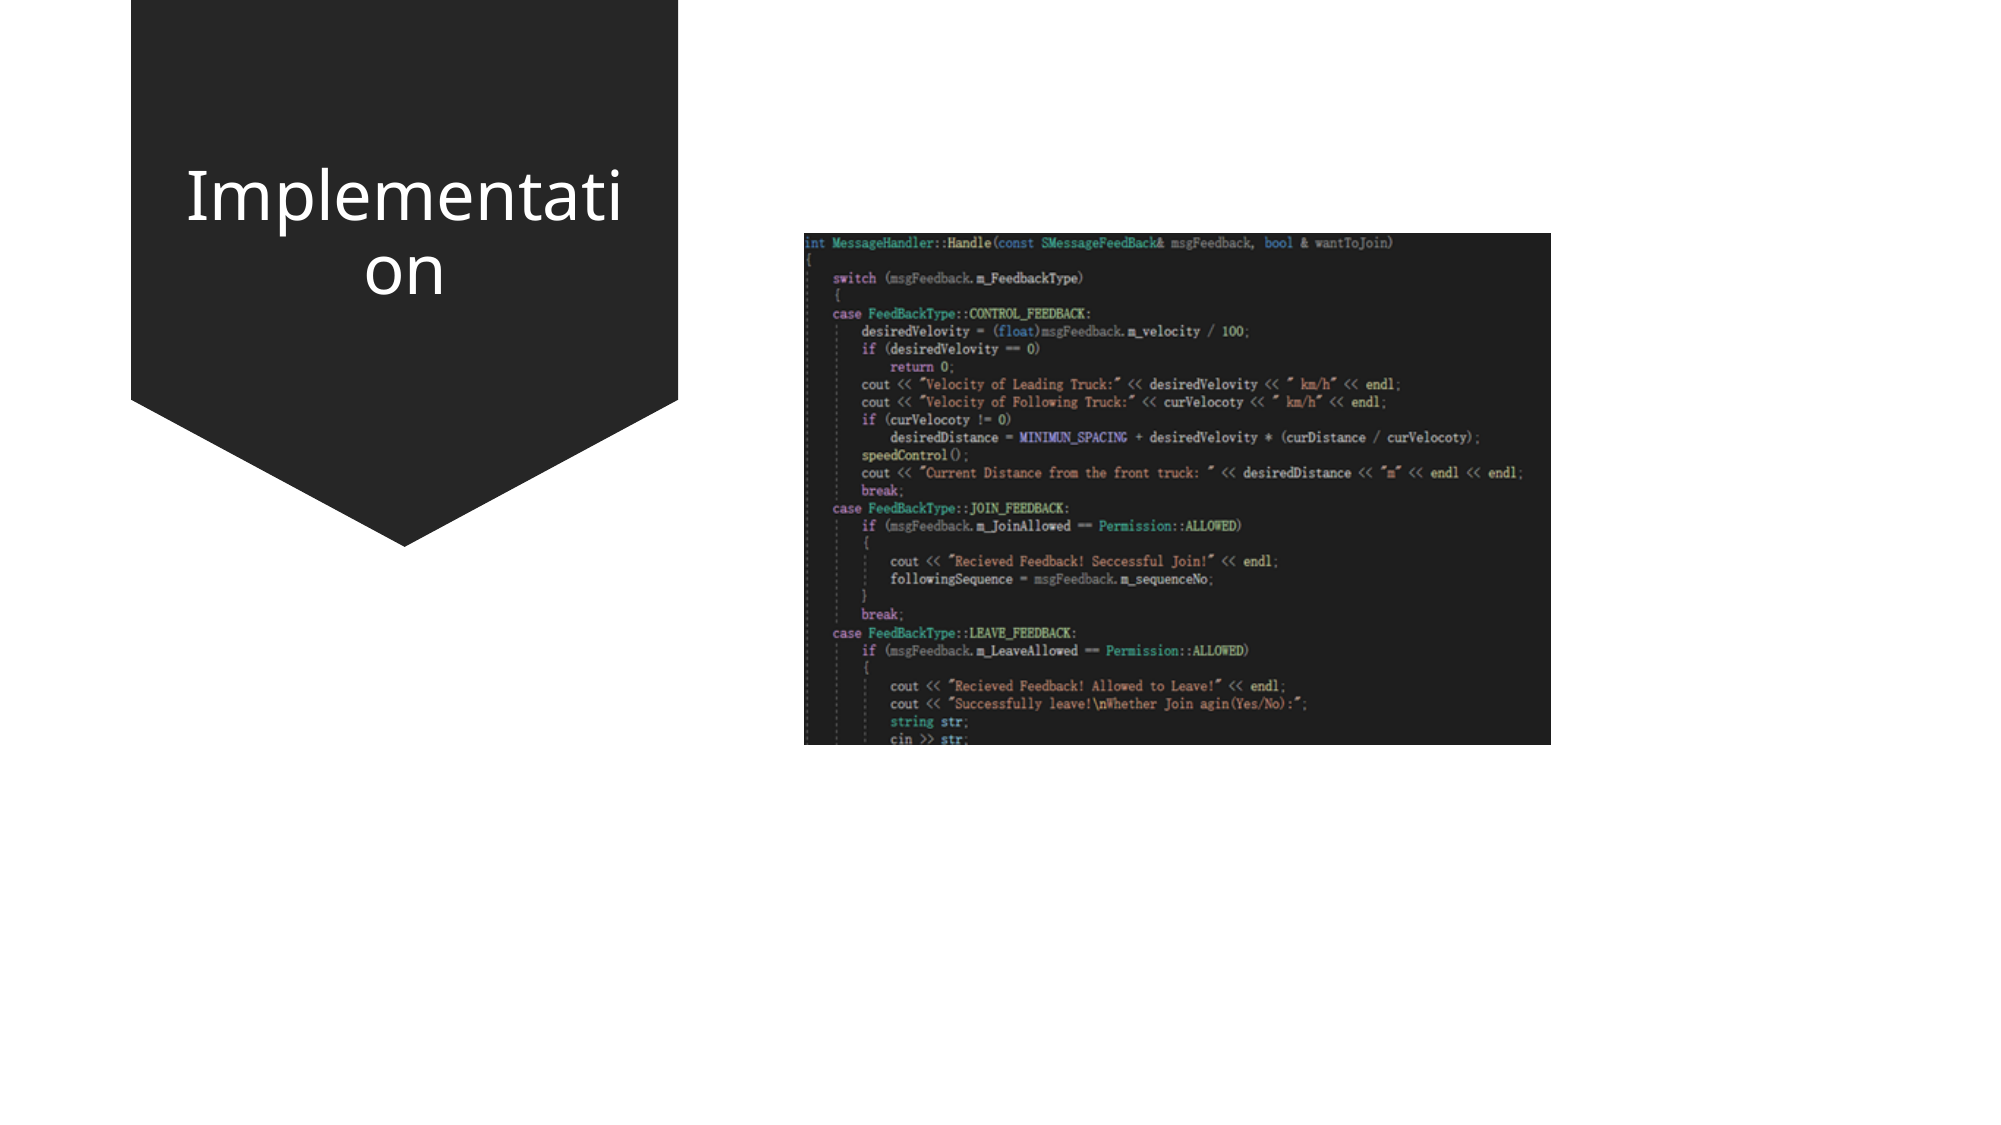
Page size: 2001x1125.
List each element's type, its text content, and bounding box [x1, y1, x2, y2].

text_box [130, 0, 680, 421]
text_box [203, 440, 606, 549]
picture [804, 233, 1551, 746]
title Implementation [168, 31, 643, 440]
